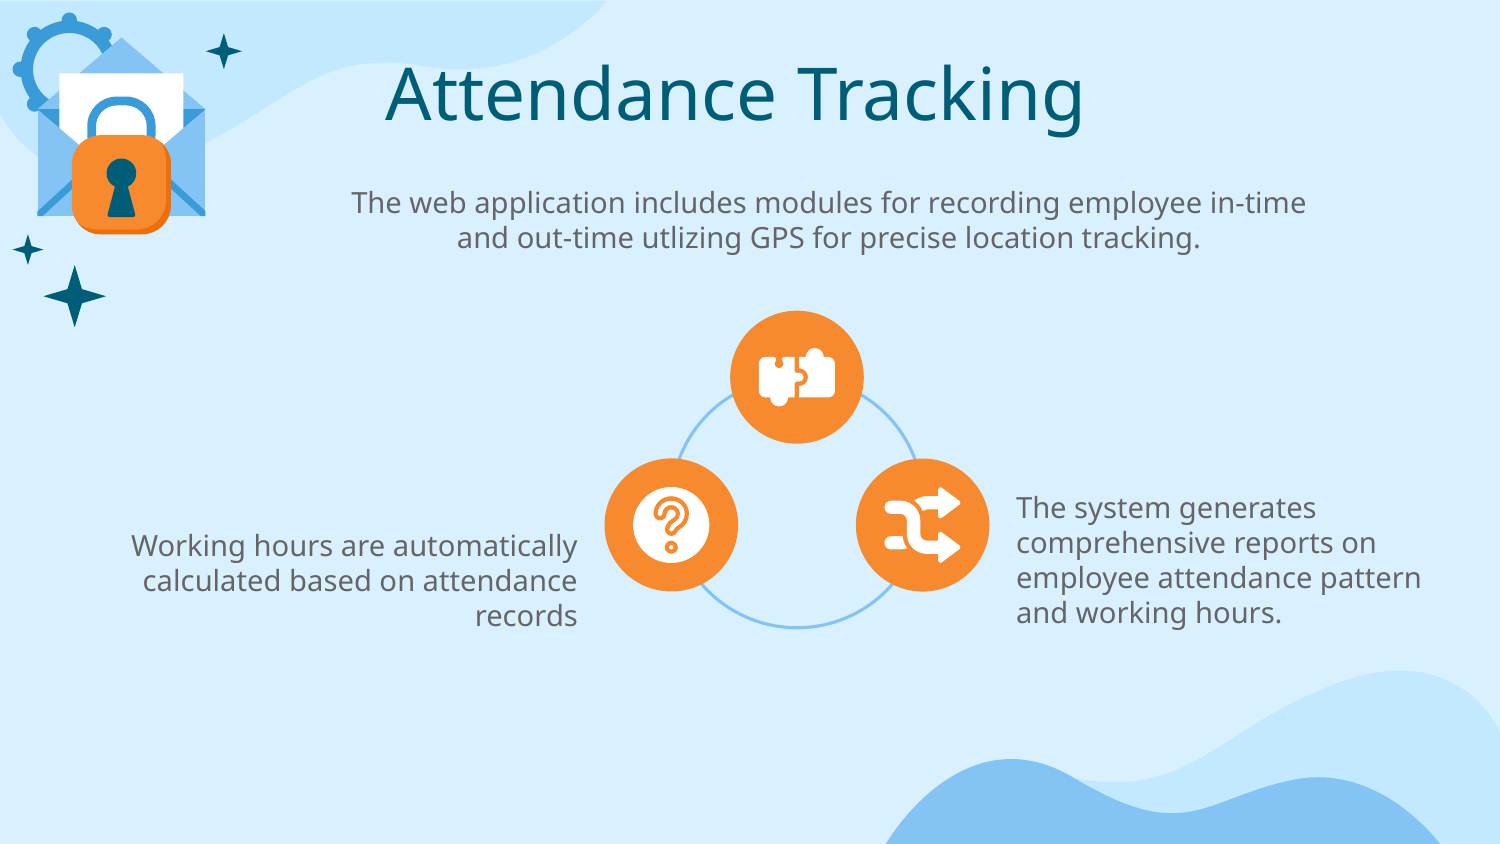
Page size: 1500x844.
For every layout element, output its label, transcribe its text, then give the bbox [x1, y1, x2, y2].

text_box [730, 310, 864, 444]
text_box [855, 458, 990, 592]
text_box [884, 487, 961, 564]
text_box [12, 12, 243, 328]
title Attendance Tracking [370, 32, 1469, 144]
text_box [632, 486, 710, 564]
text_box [758, 347, 836, 407]
text_box [679, 395, 915, 628]
text_box Working hours are automatically calculated based on attendance records [33, 512, 593, 590]
text_box [604, 458, 739, 592]
text_box The web application includes modules for recording employee in-time and out-time utlizing GPS for precise location tracking. [335, 168, 1324, 302]
text_box The system generates comprehensive reports on employee attendance pattern and working hours. [1001, 474, 1490, 553]
